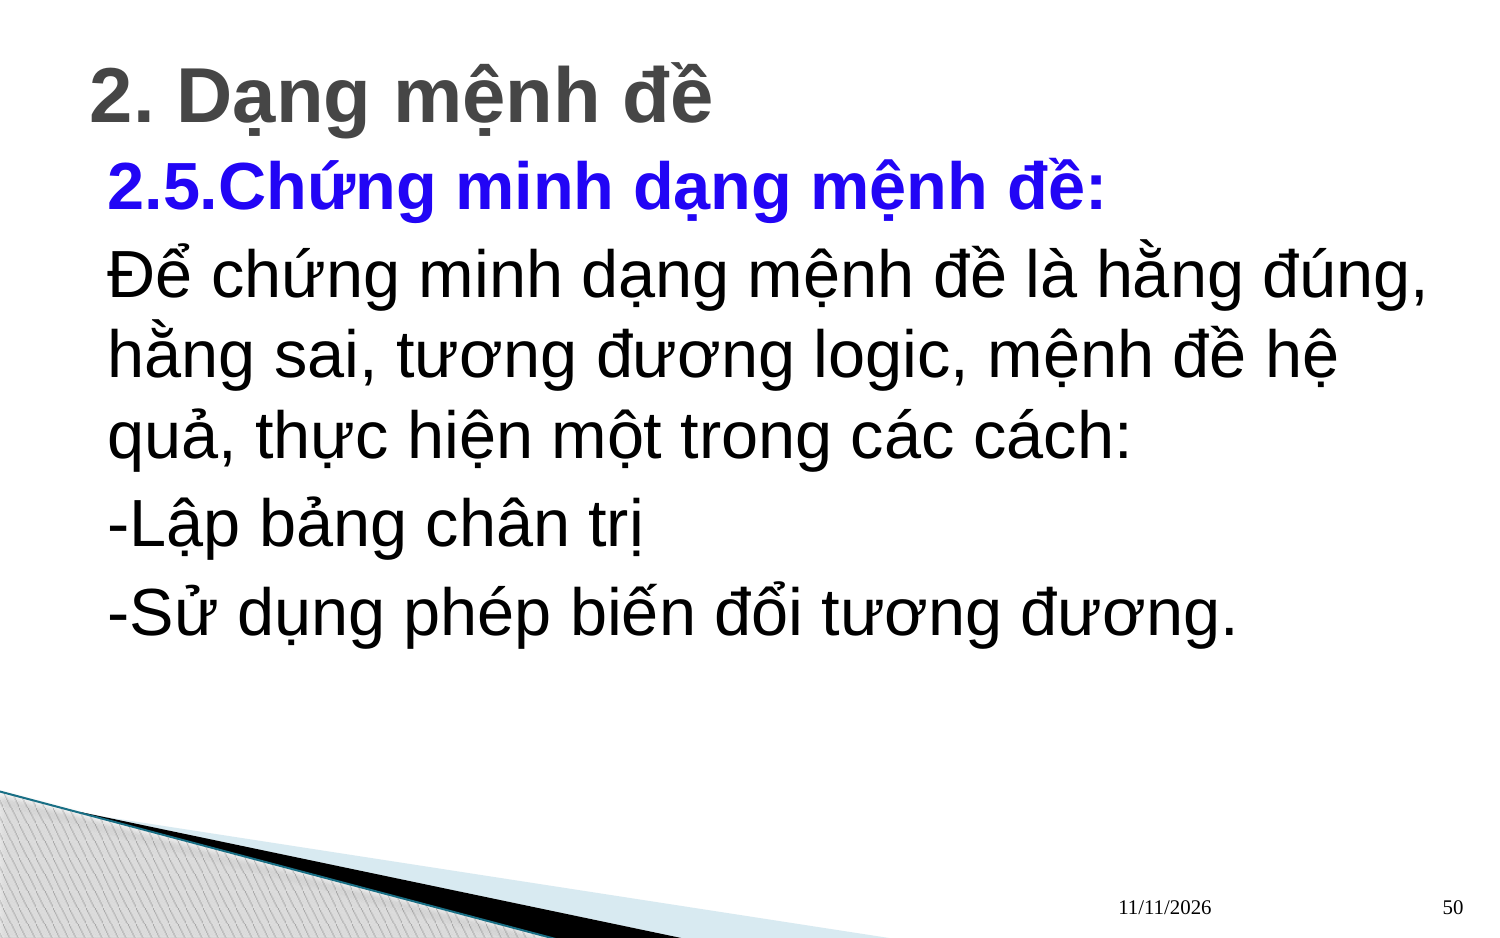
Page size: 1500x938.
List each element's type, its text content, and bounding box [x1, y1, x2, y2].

slide_number 50 [1418, 875, 1479, 926]
list 2.5.Chứng minh dạng mệnh đề: Để chứng minh dạng mệnh đề là hằng đúng, hằng sai, tương đương logic, mệnh đề hệ quả, thực hiện một trong các cách: -Lập bảng chân trị -Sử dụng phép biến đổi tương đương. [75, 135, 1450, 822]
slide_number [1103, 875, 1418, 926]
title 2. Dạng mệnh đề [75, 37, 1425, 146]
